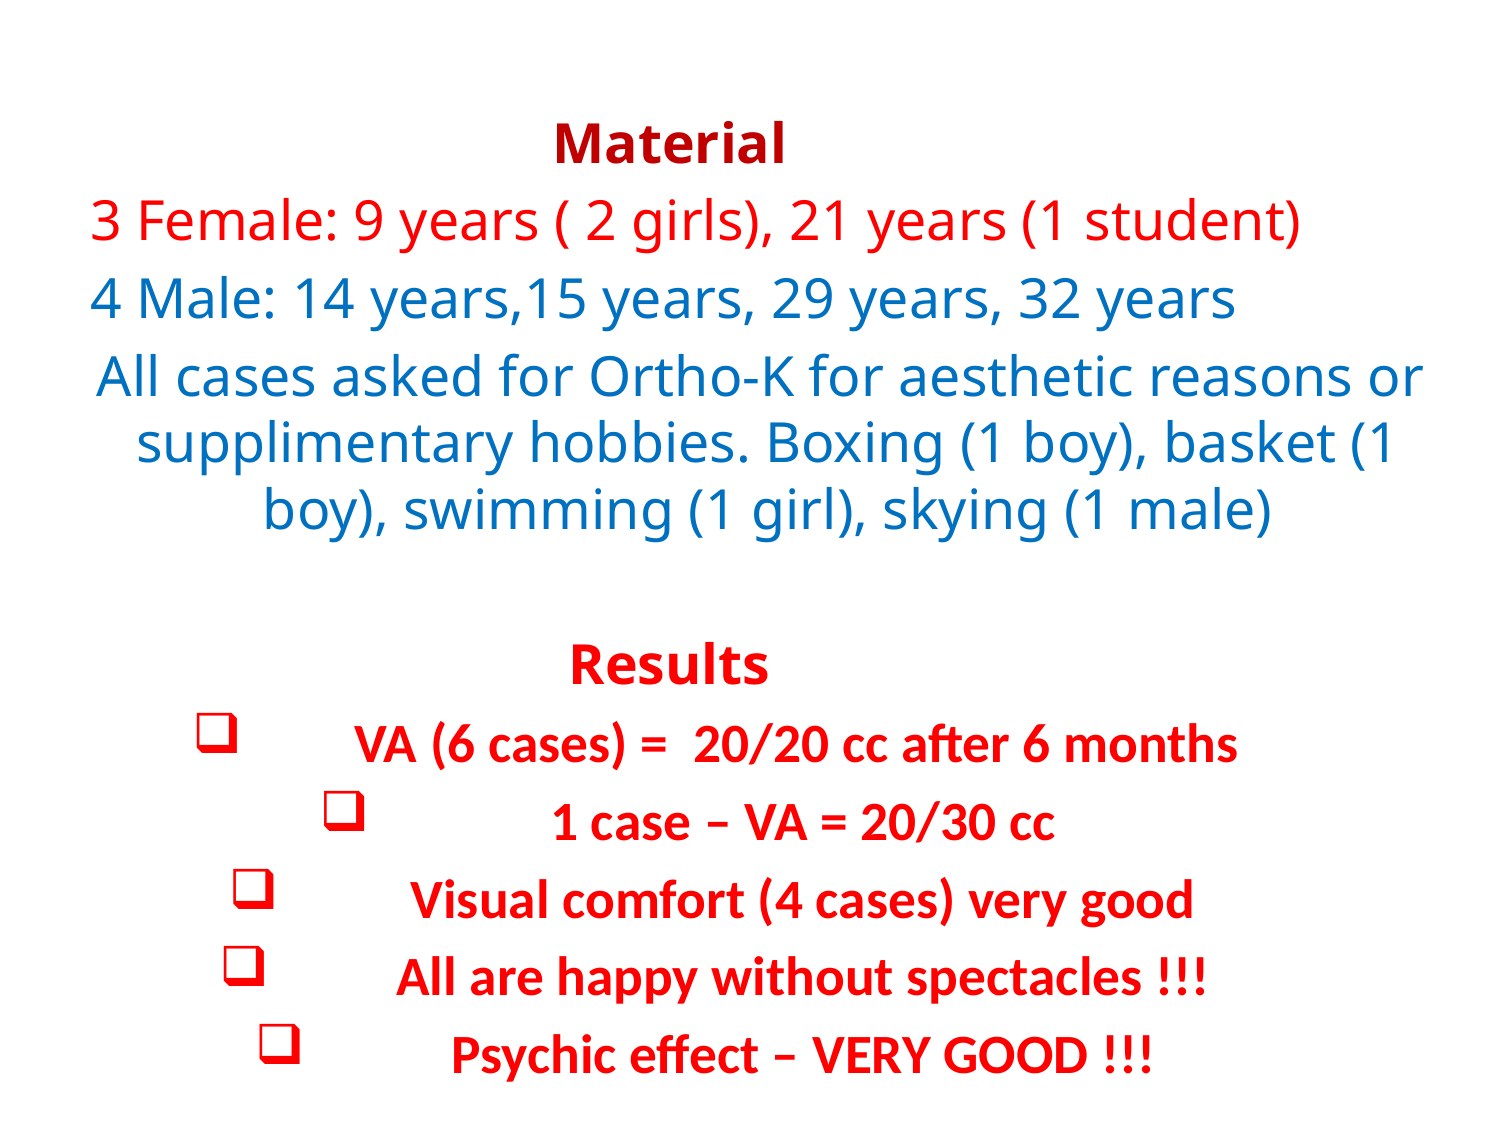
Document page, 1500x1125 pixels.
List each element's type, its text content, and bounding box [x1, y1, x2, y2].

subtitle Material 3 Female: 9 years ( 2 girls), 21 years (1 student) 4 Male: 14 years,15 years, 29 years, 32 years All cases asked for Ortho-K for aesthetic reasons or supplimentary hobbies. Boxing (1 boy), basket (1 boy), swimming (1 girl), skying (1 male) Results VA (6 cases) = 20/20 cc after 6 months 1 case – VA = 20/30 cc Visual comfort (4 cases) very good All are happy without spectacles !!! Psychic effect – VERY GOOD !!! [75, 99, 1463, 1100]
